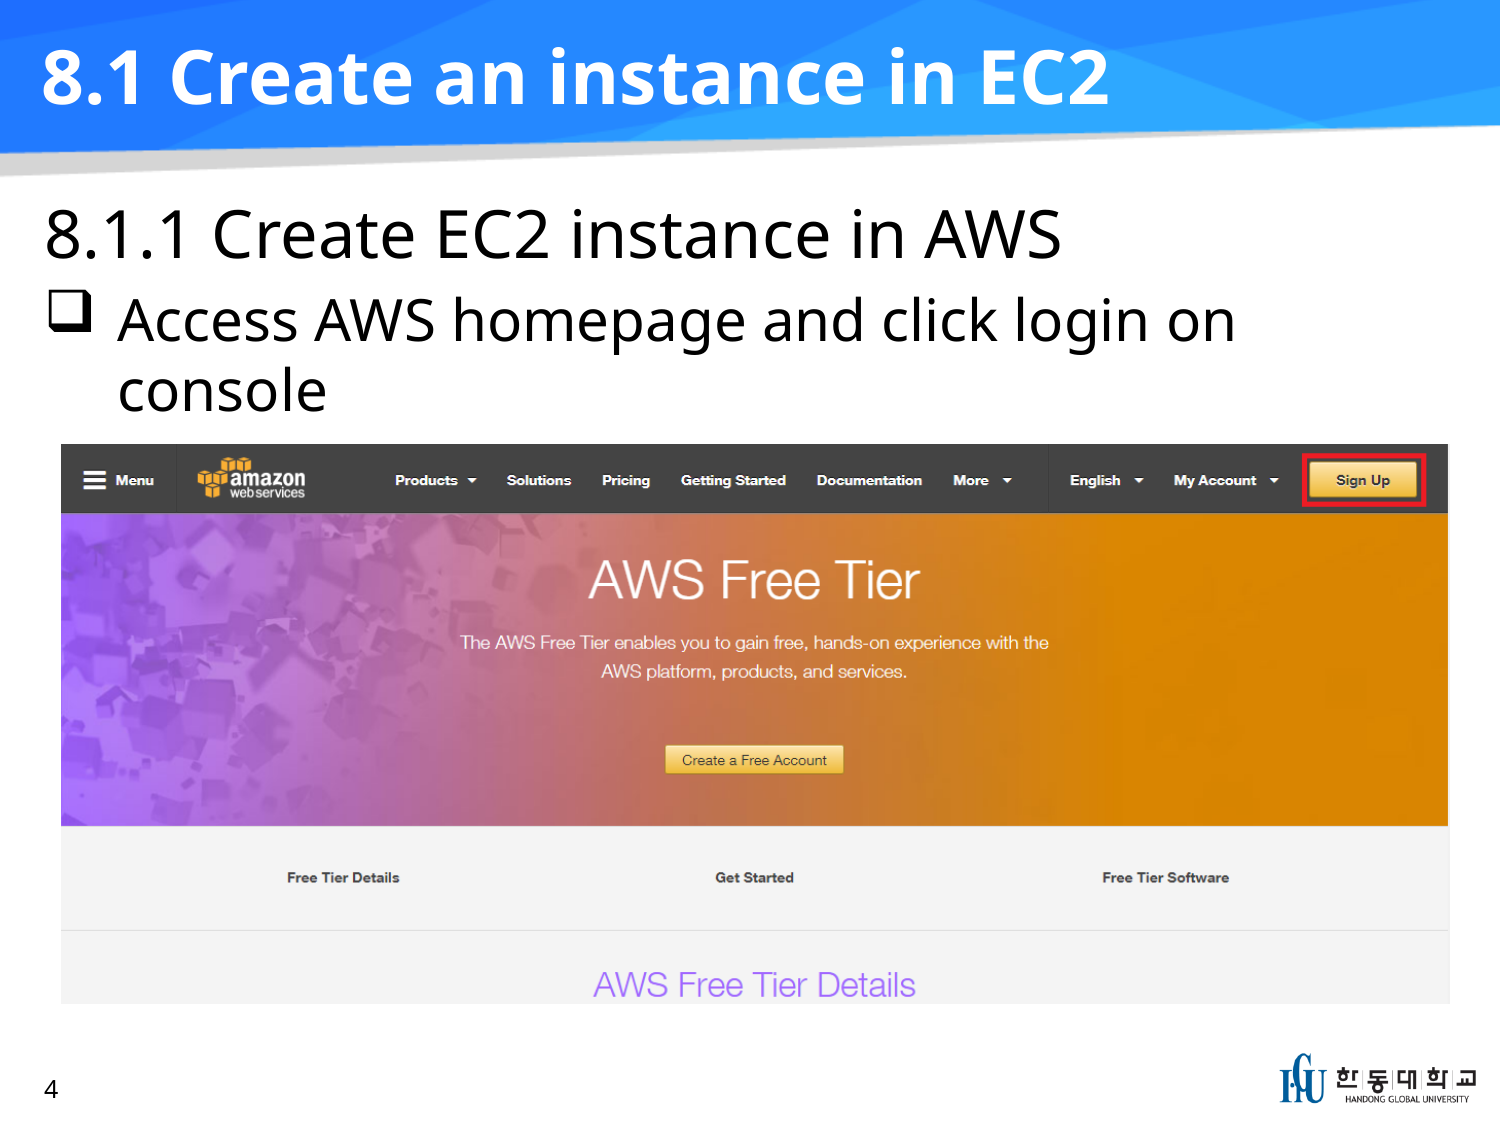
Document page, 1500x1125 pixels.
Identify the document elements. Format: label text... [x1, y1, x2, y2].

picture [0, 0, 1500, 1125]
list 8.1.1 Create EC2 instance in AWS Access AWS homepage and click login on console [29, 184, 1471, 1035]
title 8.1 Create an instance in EC2 [41, 2, 1471, 147]
slide_number 4 [29, 1066, 148, 1106]
